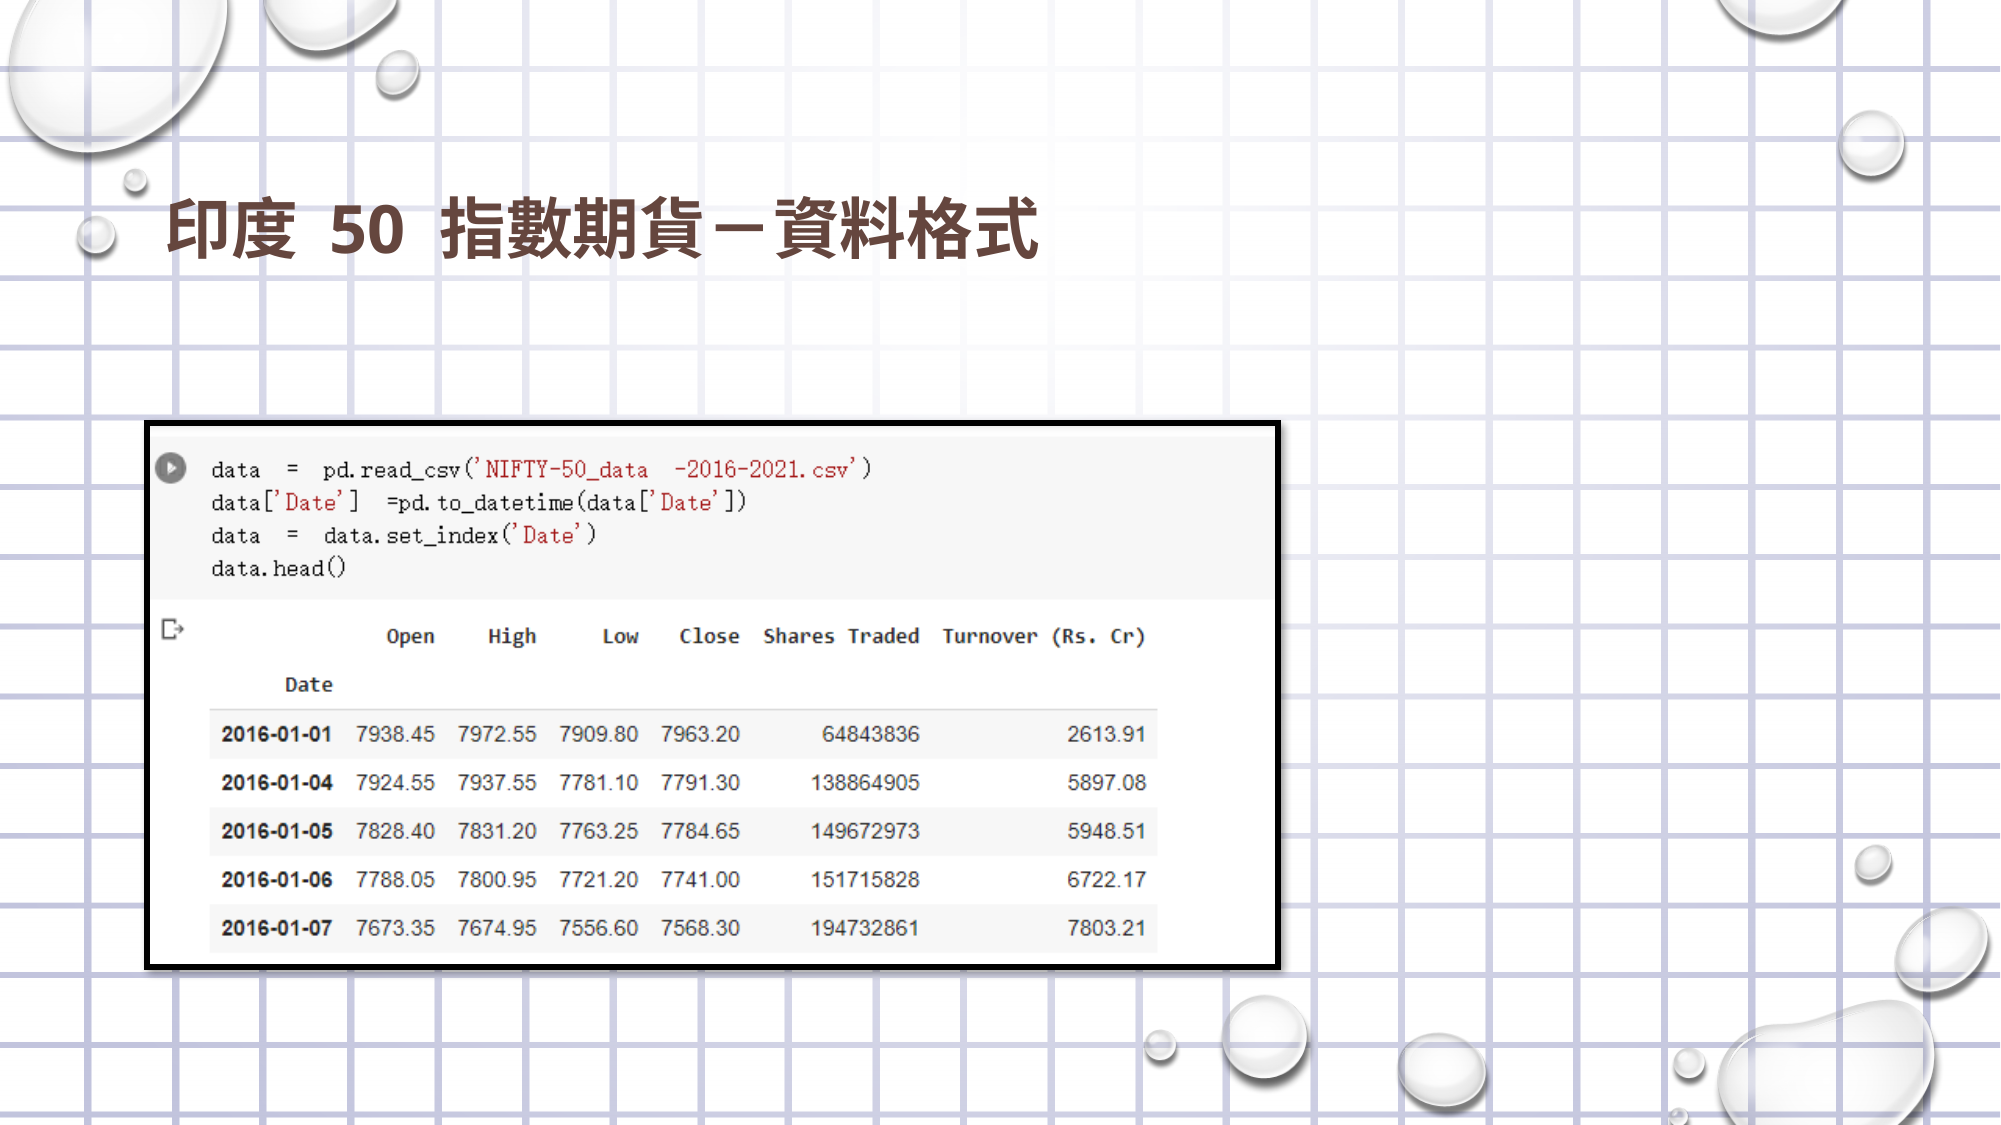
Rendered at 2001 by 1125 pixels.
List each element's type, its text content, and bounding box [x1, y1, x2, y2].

title 印度 50 指數期貨－資料格式 [149, 101, 1851, 364]
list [149, 426, 1276, 965]
picture [0, 0, 2001, 1125]
